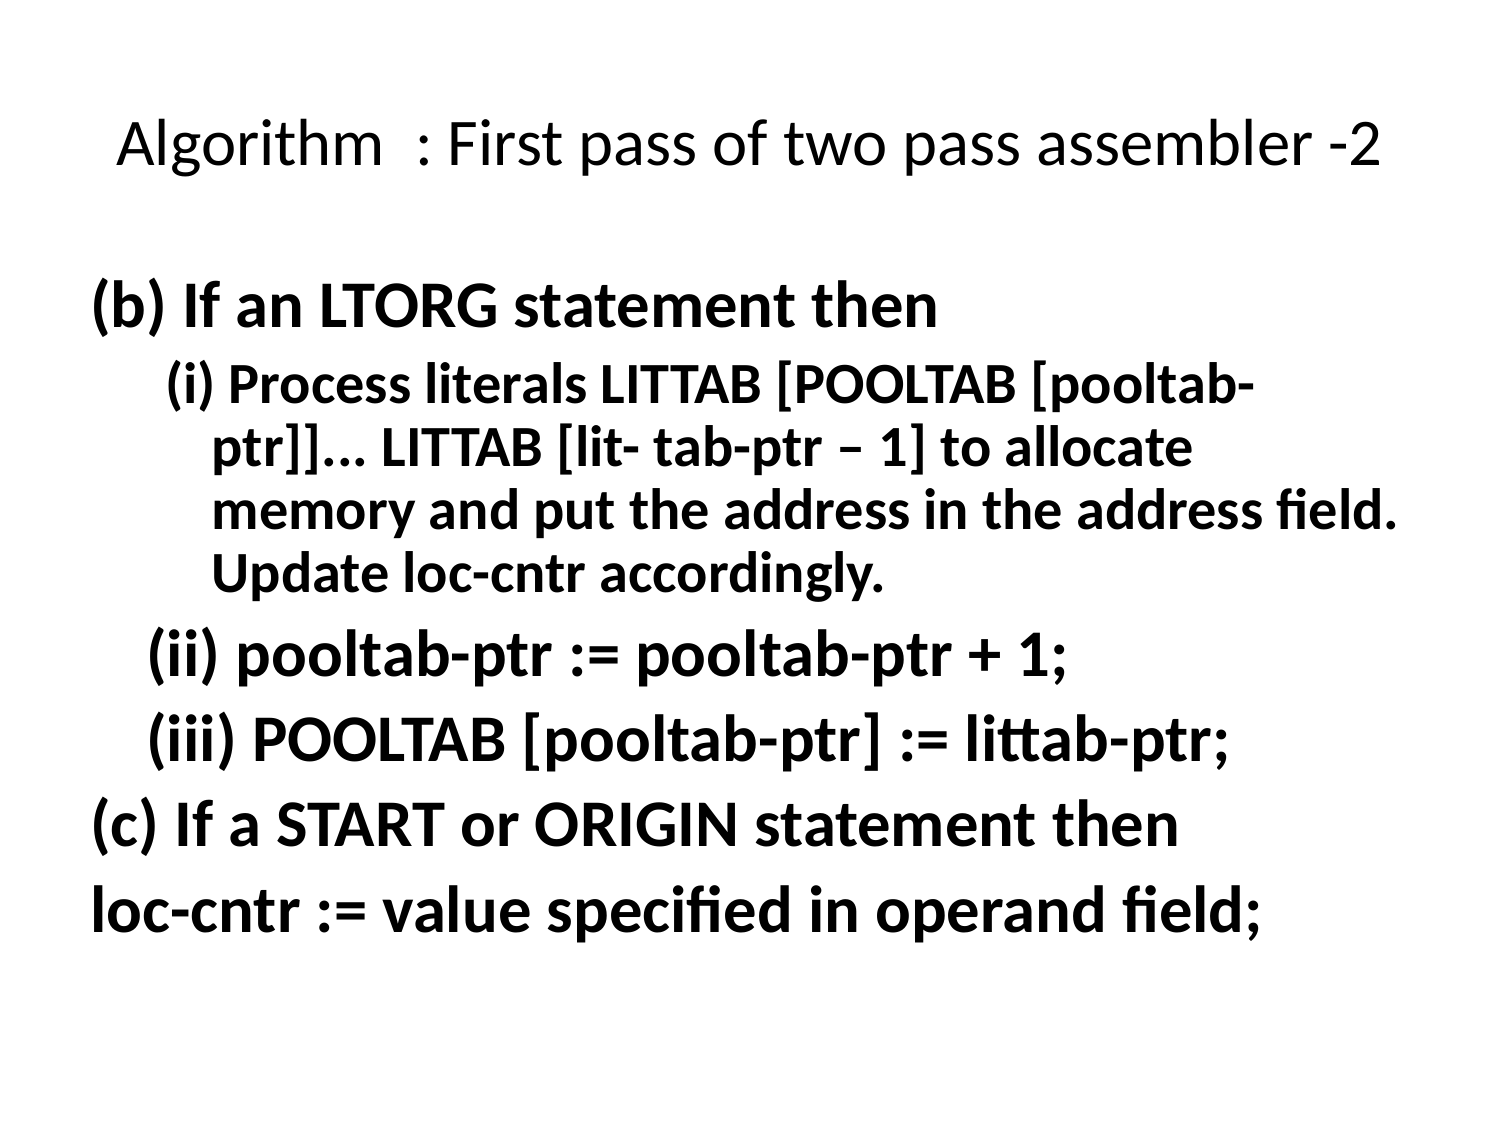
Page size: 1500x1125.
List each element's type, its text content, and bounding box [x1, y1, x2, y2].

title Algorithm : First pass of two pass assembler -2 [75, 45, 1425, 233]
list (b) If an LTORG statement then (i) Process literals LITTAB [POOLTAB [pooltab-ptr]]... LITTAB [lit- tab-ptr – 1] to allocate memory and put the address in the address field. Update loc-cntr accordingly. (ii) pooltab-ptr := pooltab-ptr + 1; (iii) POOLTAB [pooltab-ptr] := littab-ptr; (c) If a START or ORIGIN statement then loc-cntr := value specified in operand field; [75, 262, 1425, 1005]
